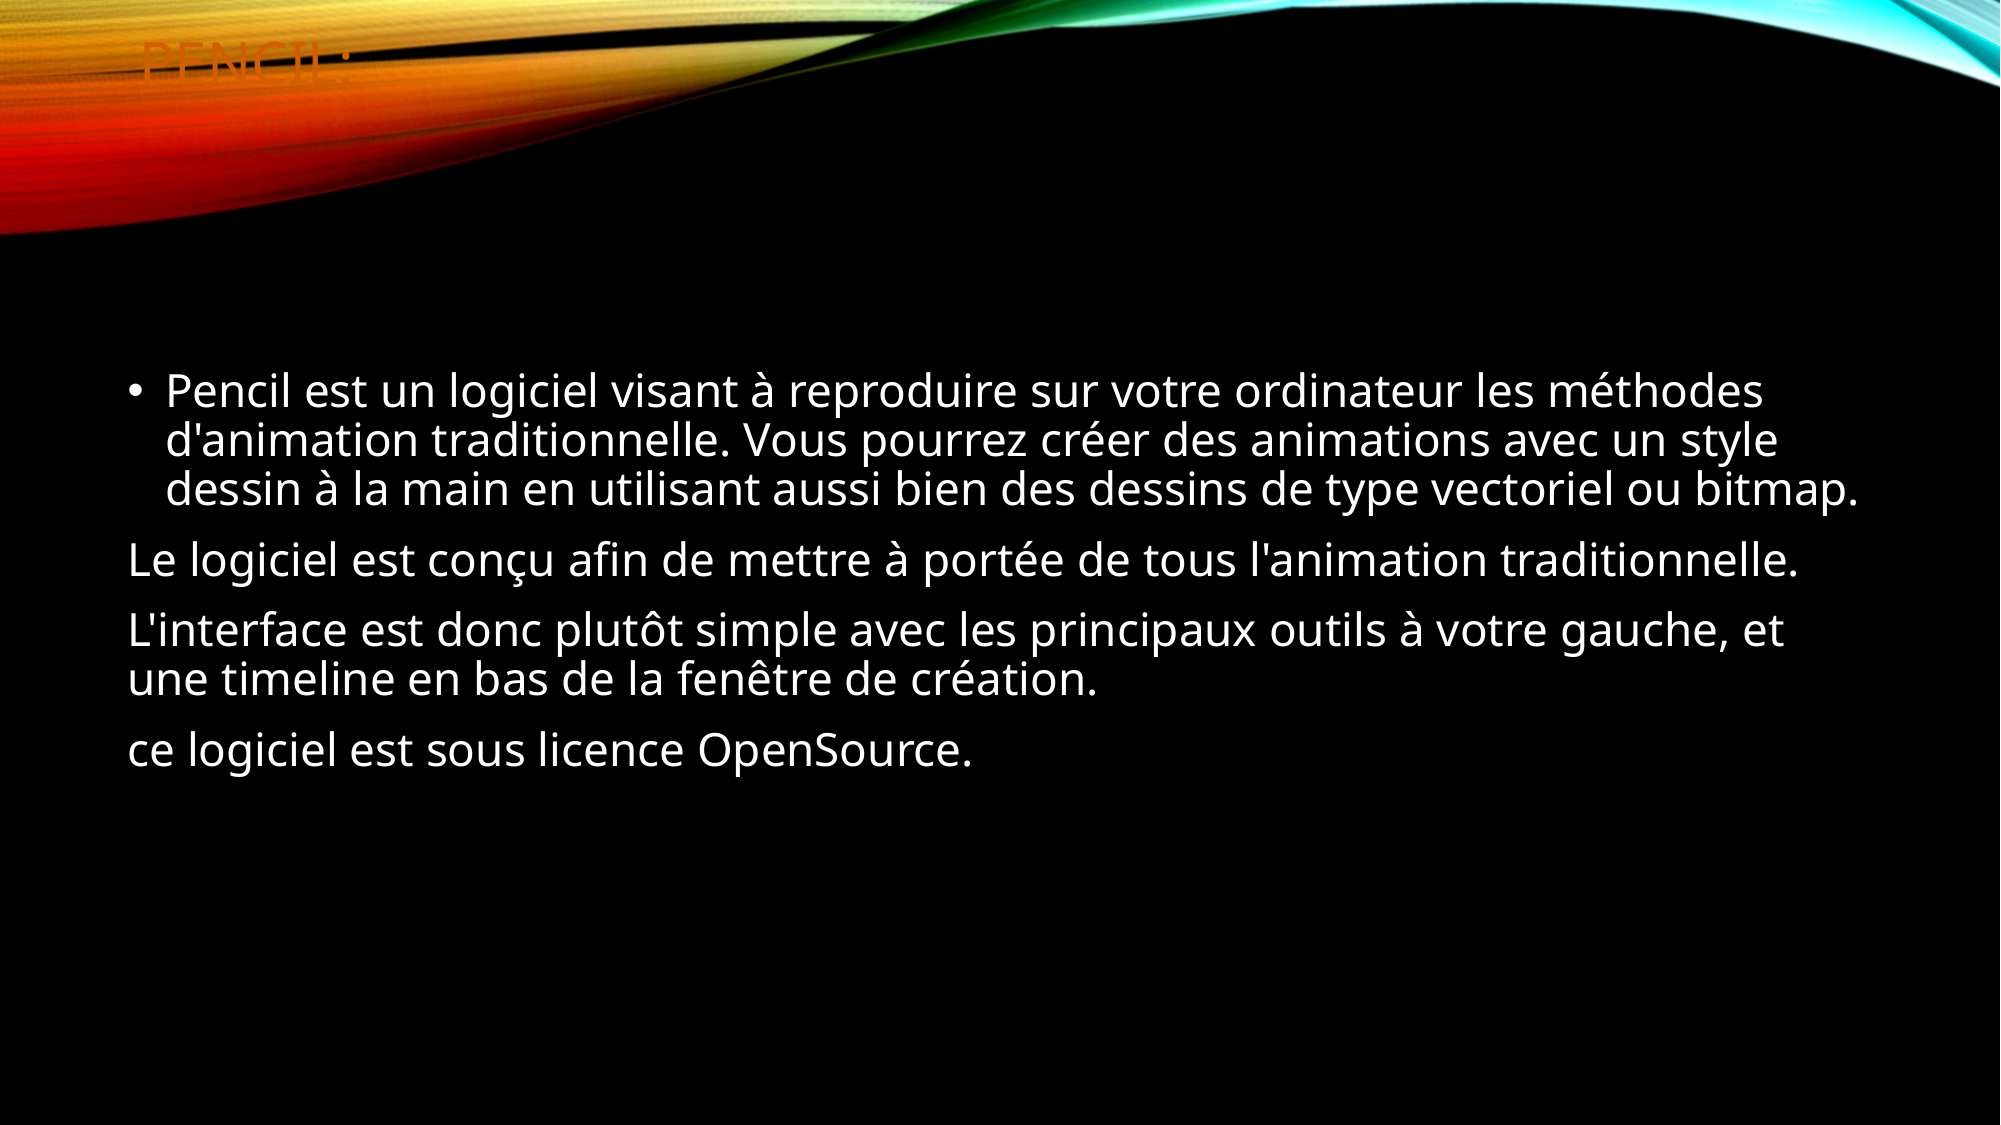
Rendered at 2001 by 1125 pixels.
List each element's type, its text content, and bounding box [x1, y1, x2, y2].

list Pencil est un logiciel visant à reproduire sur votre ordinateur les méthodes d'animation traditionnelle. Vous pourrez créer des animations avec un style dessin à la main en utilisant aussi bien des dessins de type vectoriel ou bitmap. Le logiciel est conçu afin de mettre à portée de tous l'animation traditionnelle. L'interface est donc plutôt simple avec les principaux outils à votre gauche, et une timeline en bas de la fenêtre de création. ce logiciel est sous licence OpenSource. [112, 360, 1888, 1021]
picture [0, 0, 2000, 237]
title Pencil: [42, 33, 369, 98]
